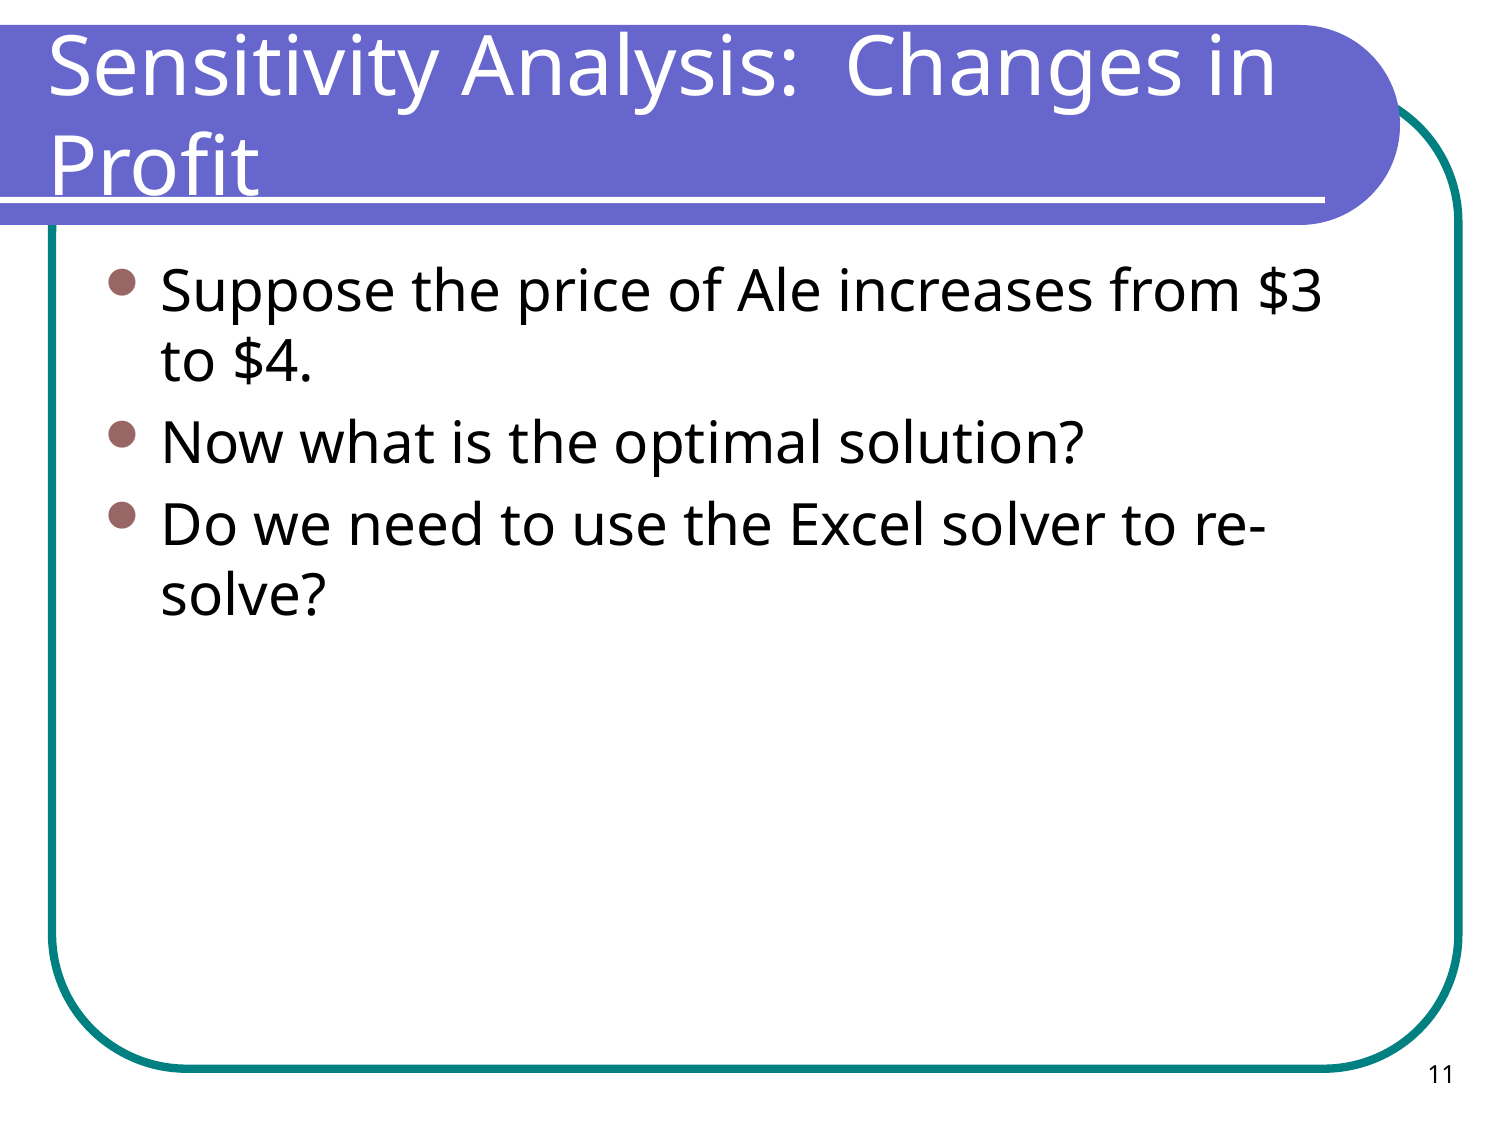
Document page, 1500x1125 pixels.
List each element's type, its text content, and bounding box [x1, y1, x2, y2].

list Suppose the price of Ale increases from $3 to $4. Now what is the optimal solution? Do we need to use the Excel solver to re-solve? [89, 245, 1407, 988]
title Sensitivity Analysis: Changes in Profit [32, 37, 1347, 188]
slide_number 11 [1120, 1024, 1472, 1101]
